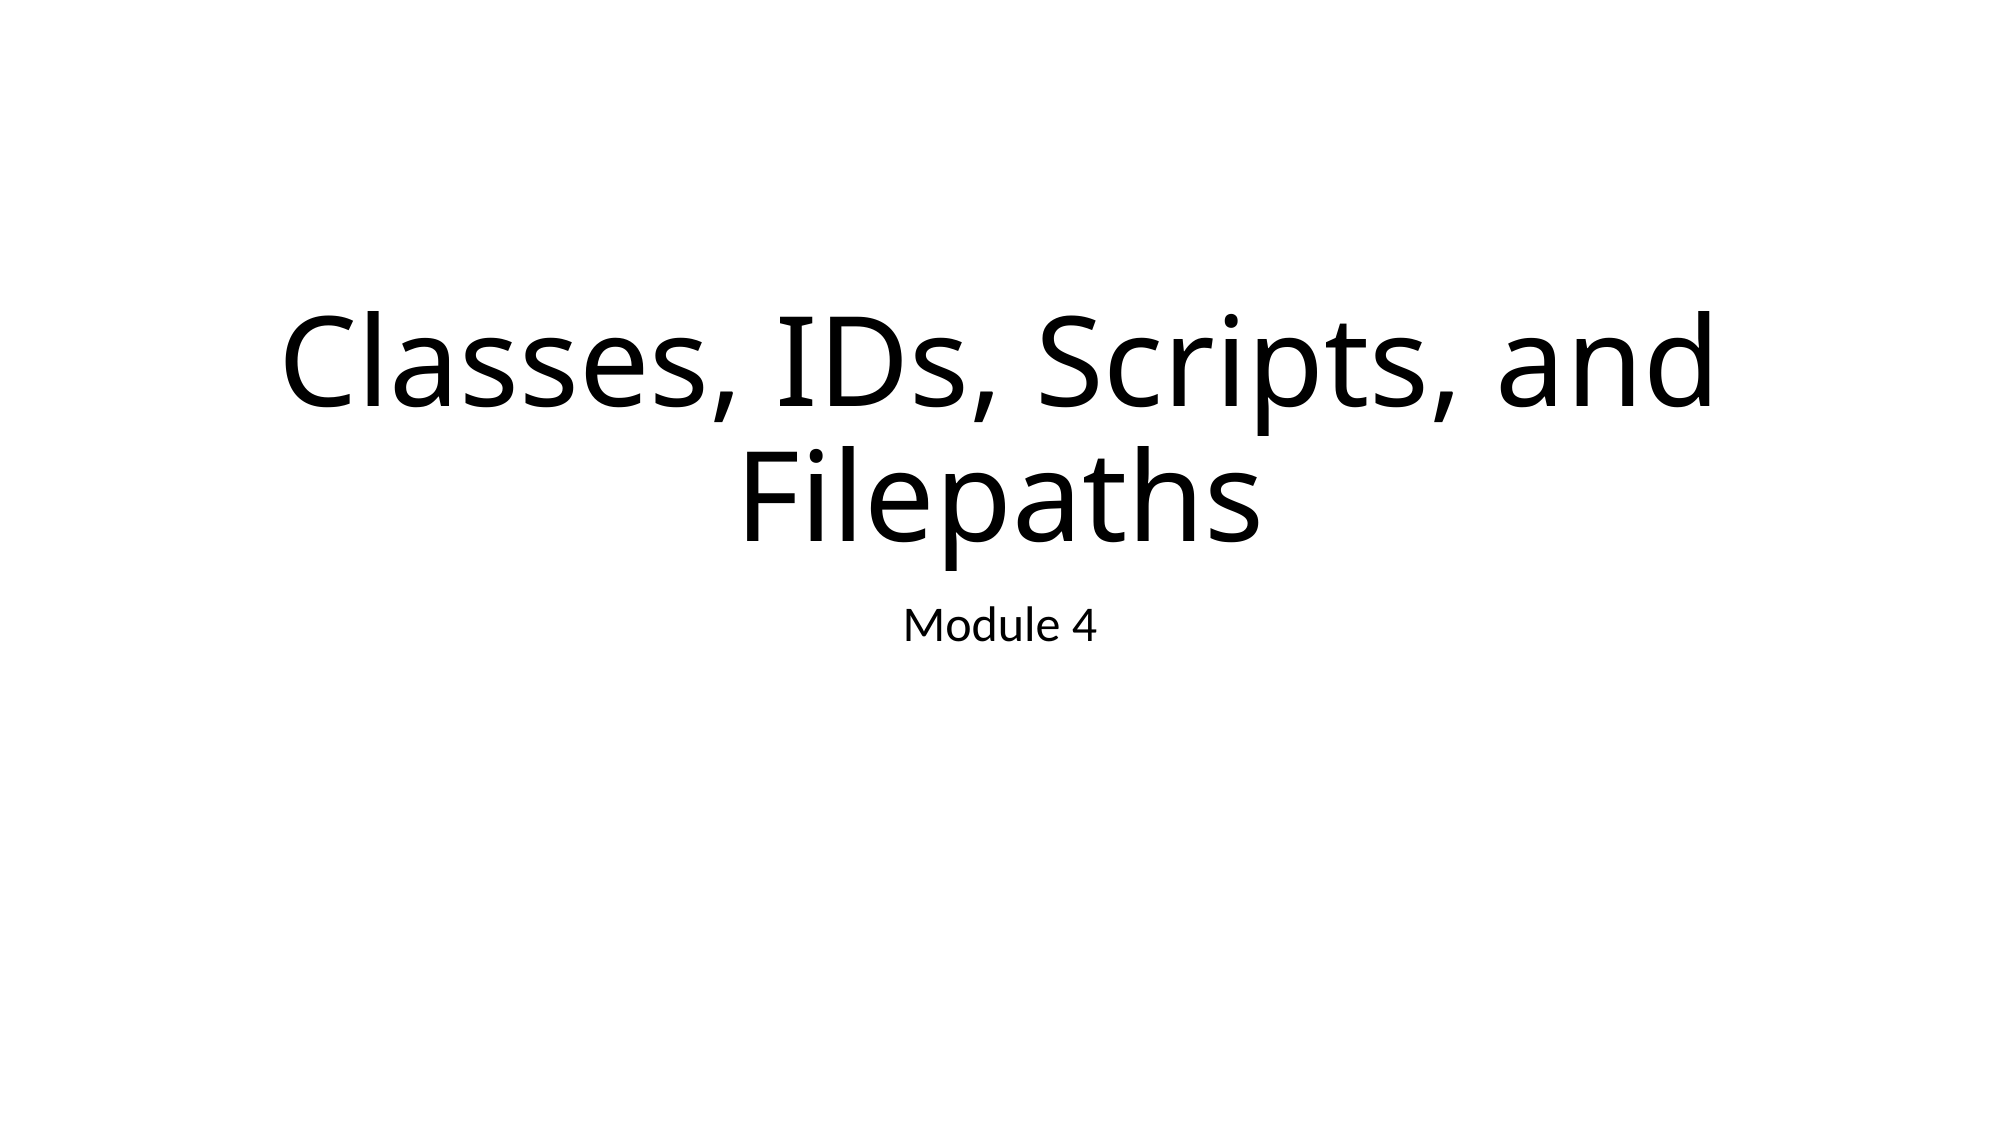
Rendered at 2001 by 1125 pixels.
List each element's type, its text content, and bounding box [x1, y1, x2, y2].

title Classes, IDs, Scripts, and Filepaths [249, 184, 1750, 576]
subtitle Module 4 [249, 590, 1750, 863]
